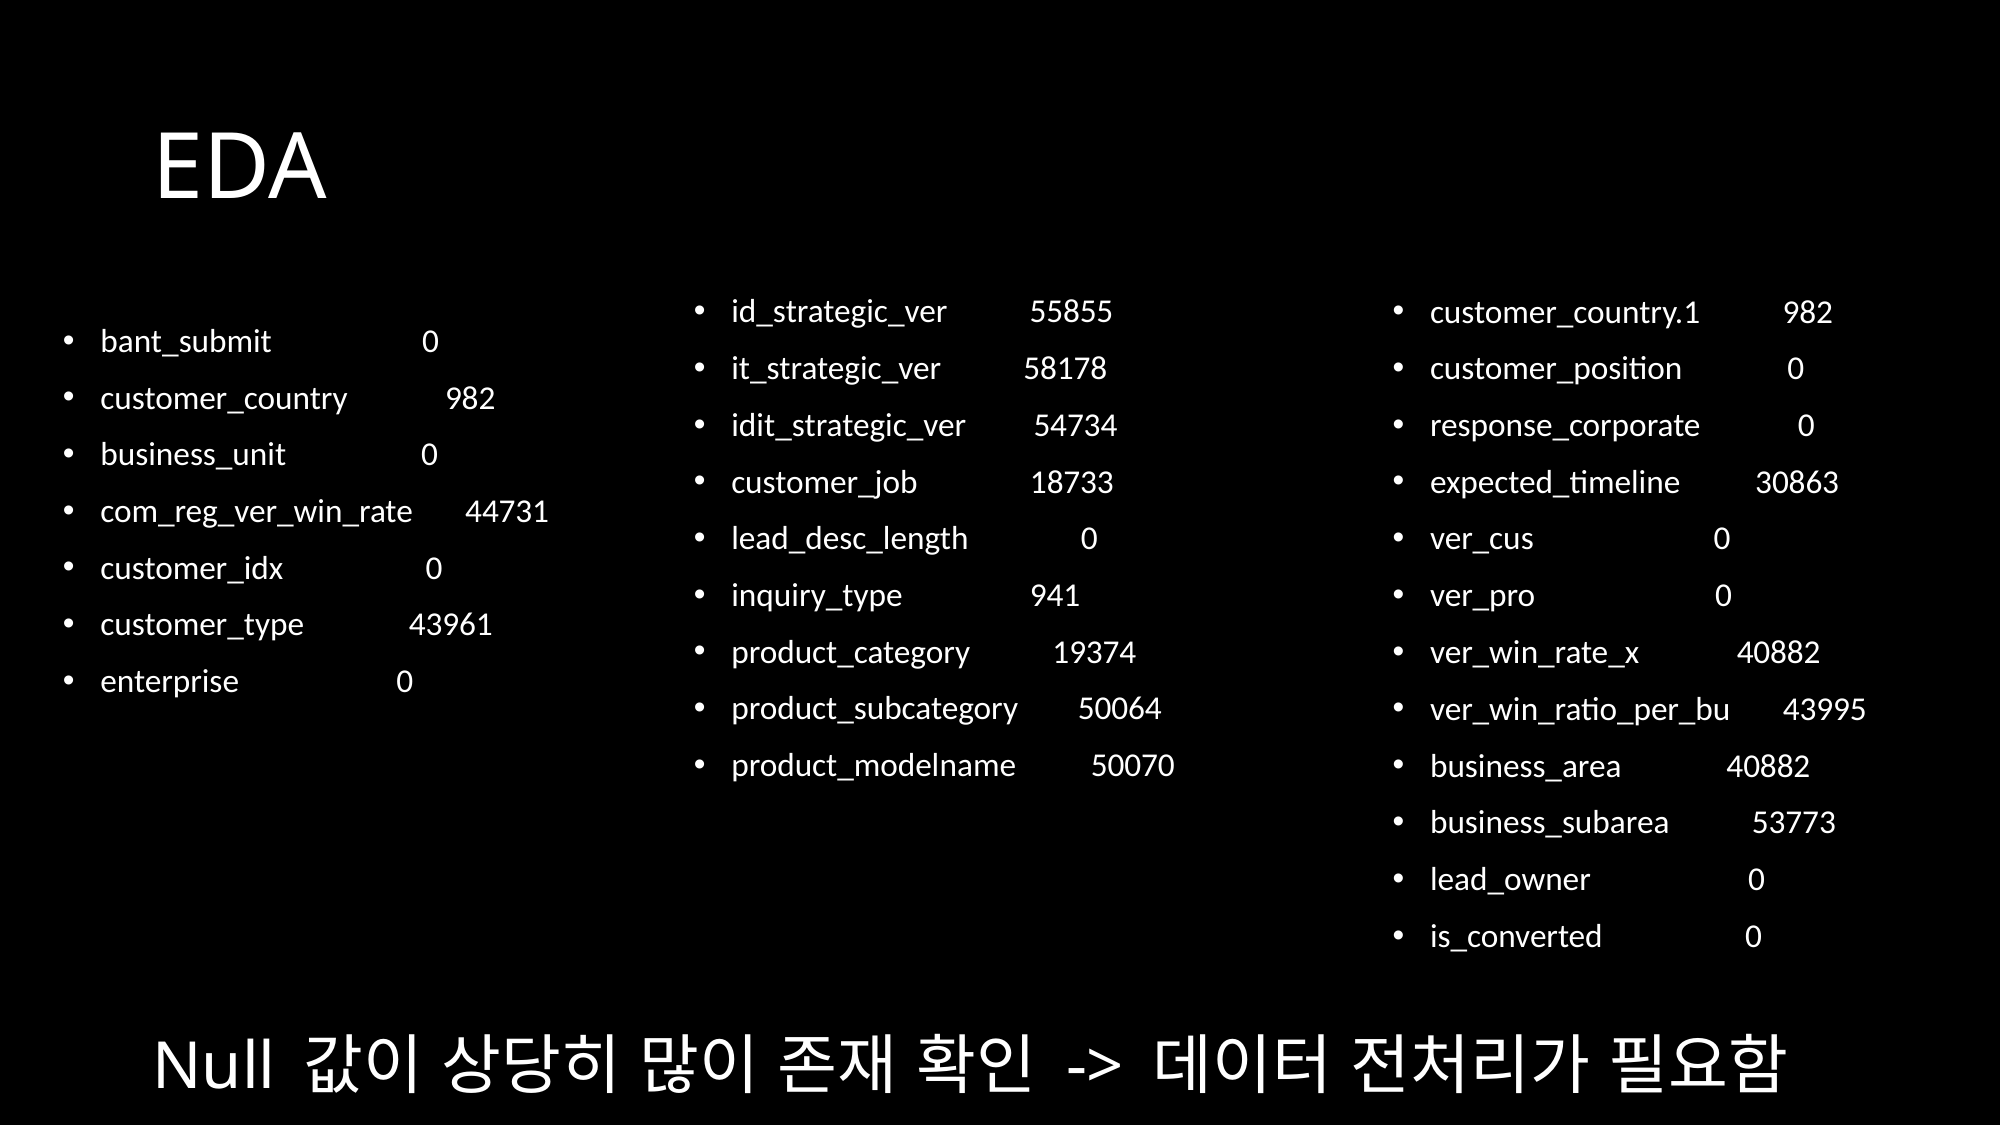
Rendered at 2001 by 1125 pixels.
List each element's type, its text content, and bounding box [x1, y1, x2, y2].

title EDA [137, 59, 1863, 278]
text_box bant_submit 0 customer_country 982 business_unit 0 com_reg_ver_win_rate 44731 customer_idx 0 customer_type 43961 enterprise 0 [47, 316, 609, 1030]
list customer_country.1 982 customer_position 0 response_corporate 0 expected_timeline 30863 ver_cus 0 ver_pro 0 ver_win_rate_x 40882 ver_win_ratio_per_bu 43995 business_area 40882 business_subarea 53773 lead_owner 0 is_converted 0 [1377, 286, 1935, 1001]
text_box Null 값이 상당히 많이 존재 확인 -> 데이터 전처리가 필요함 [137, 1010, 1886, 1125]
text_box id_strategic_ver 55855 it_strategic_ver 58178 idit_strategic_ver 54734 customer_job 18733 lead_desc_length 0 inquiry_type 941 product_category 19374 product_subcategory 50064 product_modelname 50070 [678, 286, 1225, 1001]
